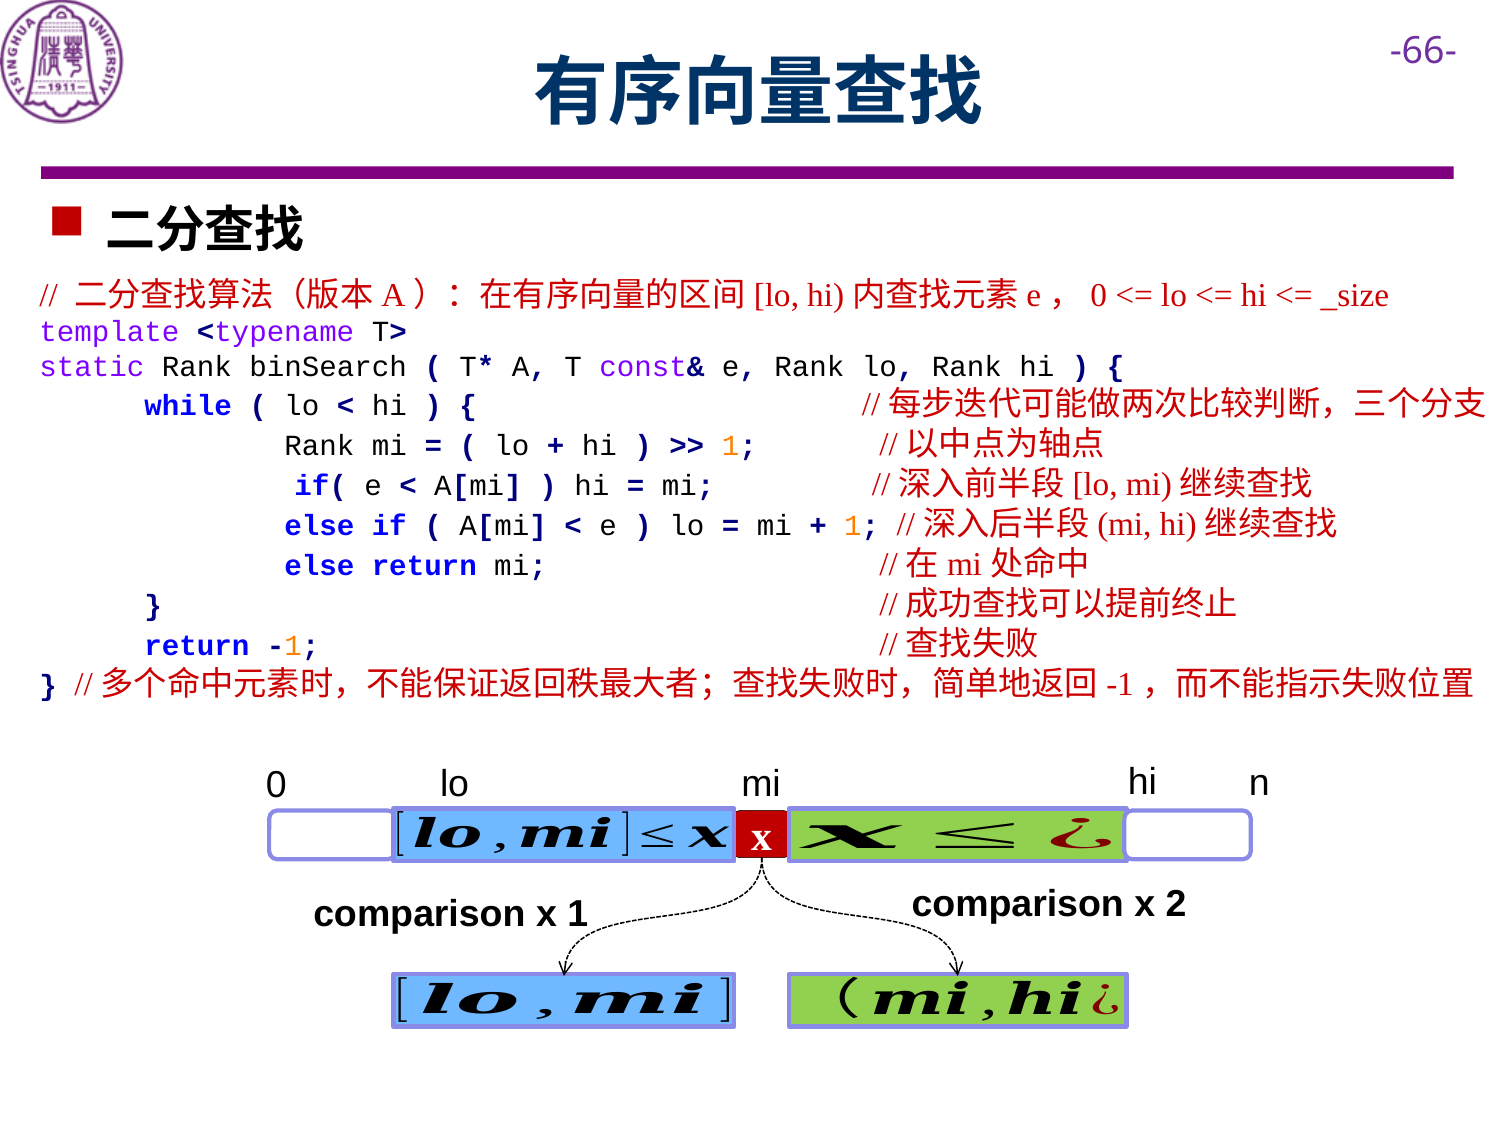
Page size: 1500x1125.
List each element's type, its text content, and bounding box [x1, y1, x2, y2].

text_box mi [726, 751, 827, 812]
picture [0, 0, 124, 124]
text_box [267, 808, 391, 862]
text_box 0 [250, 752, 352, 812]
title 有序向量查找 [135, 13, 1383, 165]
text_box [603, 817, 723, 1016]
text_box // 二分查找算法（版本A）：在有序向量的区间[lo, hi)内查找元素e，0 <= lo <= hi <= _size template <typename T> static Rank binSearch ( T* A, T const& e, Rank lo, Rank hi ) { while ( lo < hi ) { //每步迭代可能做两次比较判断，三个分支 Rank mi = ( lo + hi ) >> 1; //以中点为轴点 if( e < A[mi] ) hi = mi; //深入前半段[lo, mi)继续查找 else if ( A[mi] < e ) lo = mi + 1; //深入后半段(mi, hi)继续查找 else return mi; //在mi处命中 } //成功查找可以提前终止 return -1; //查找失败 } //多个命中元素时，不能保证返回秩最大者；查找失败时，简单地返回-1，而不能指示失败位置 [24, 265, 1500, 710]
text_box comparison x 1 [298, 881, 598, 942]
text_box lo [425, 751, 526, 812]
text_box hi [1113, 749, 1214, 810]
text_box comparison x 2 [924, 871, 1251, 932]
text_box n [1234, 750, 1296, 811]
text_box [1122, 808, 1253, 862]
text_box x [736, 812, 787, 858]
text_box 二分查找 [34, 190, 384, 265]
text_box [800, 818, 920, 1016]
